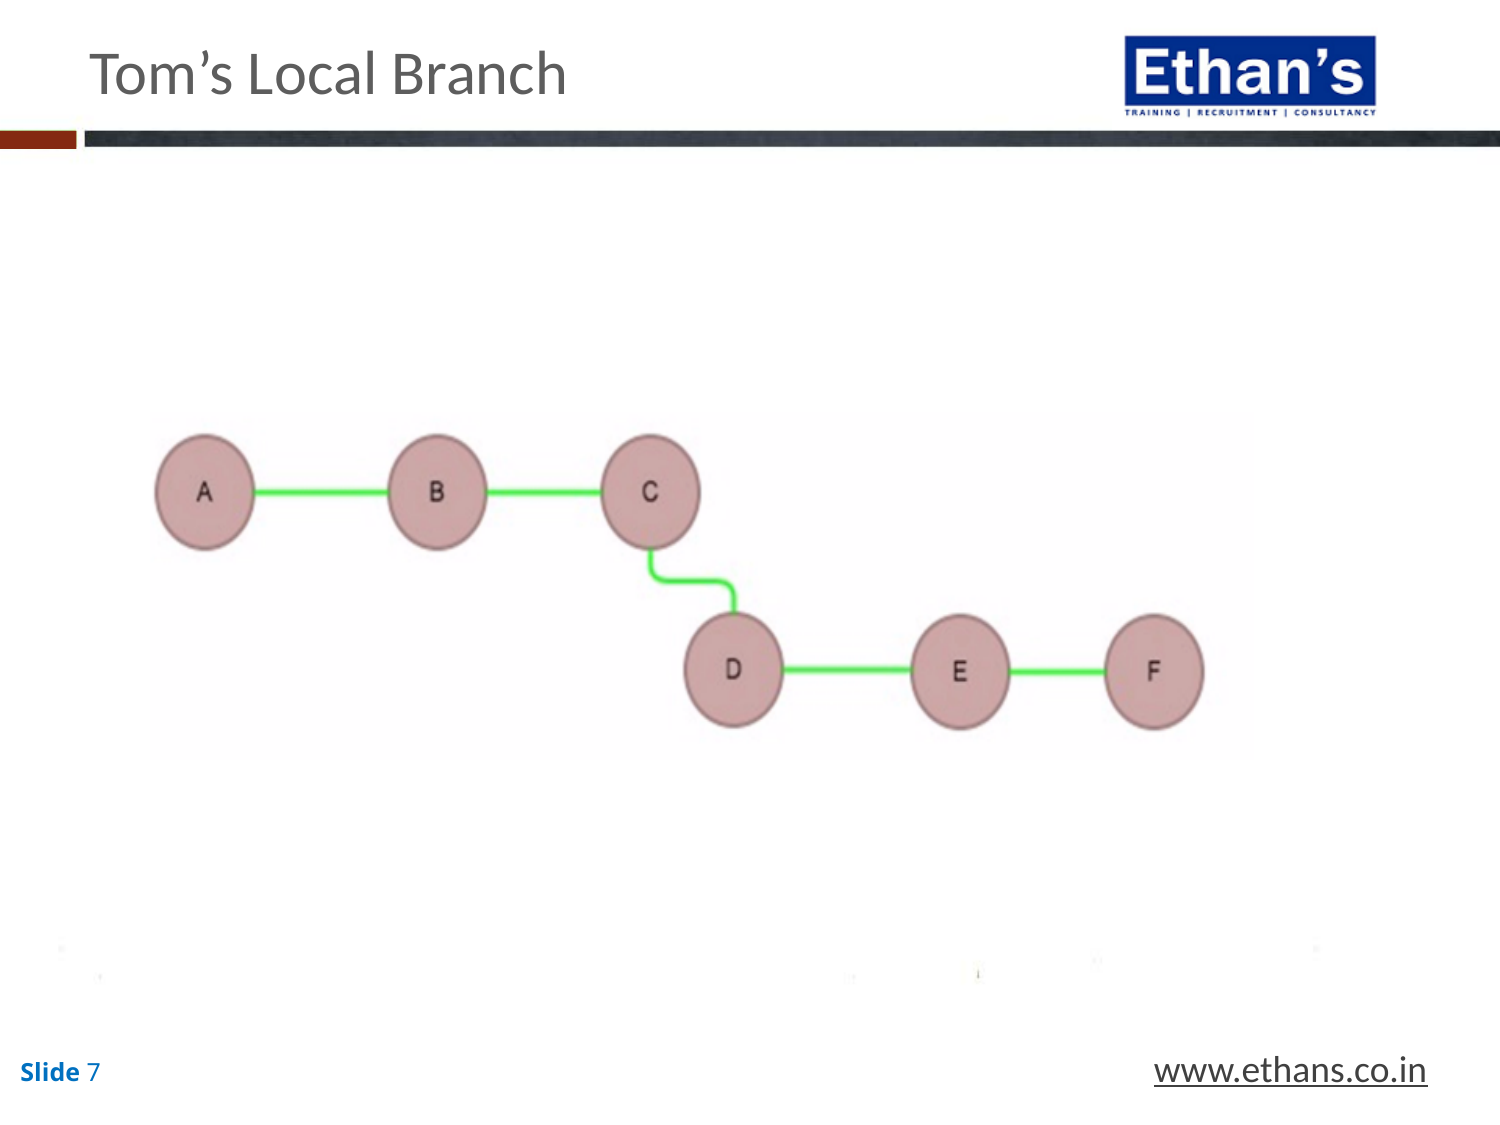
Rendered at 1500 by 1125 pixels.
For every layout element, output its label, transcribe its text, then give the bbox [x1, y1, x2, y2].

text_box Tom’s Local Branch [75, 24, 1100, 115]
picture [0, 0, 1500, 1125]
